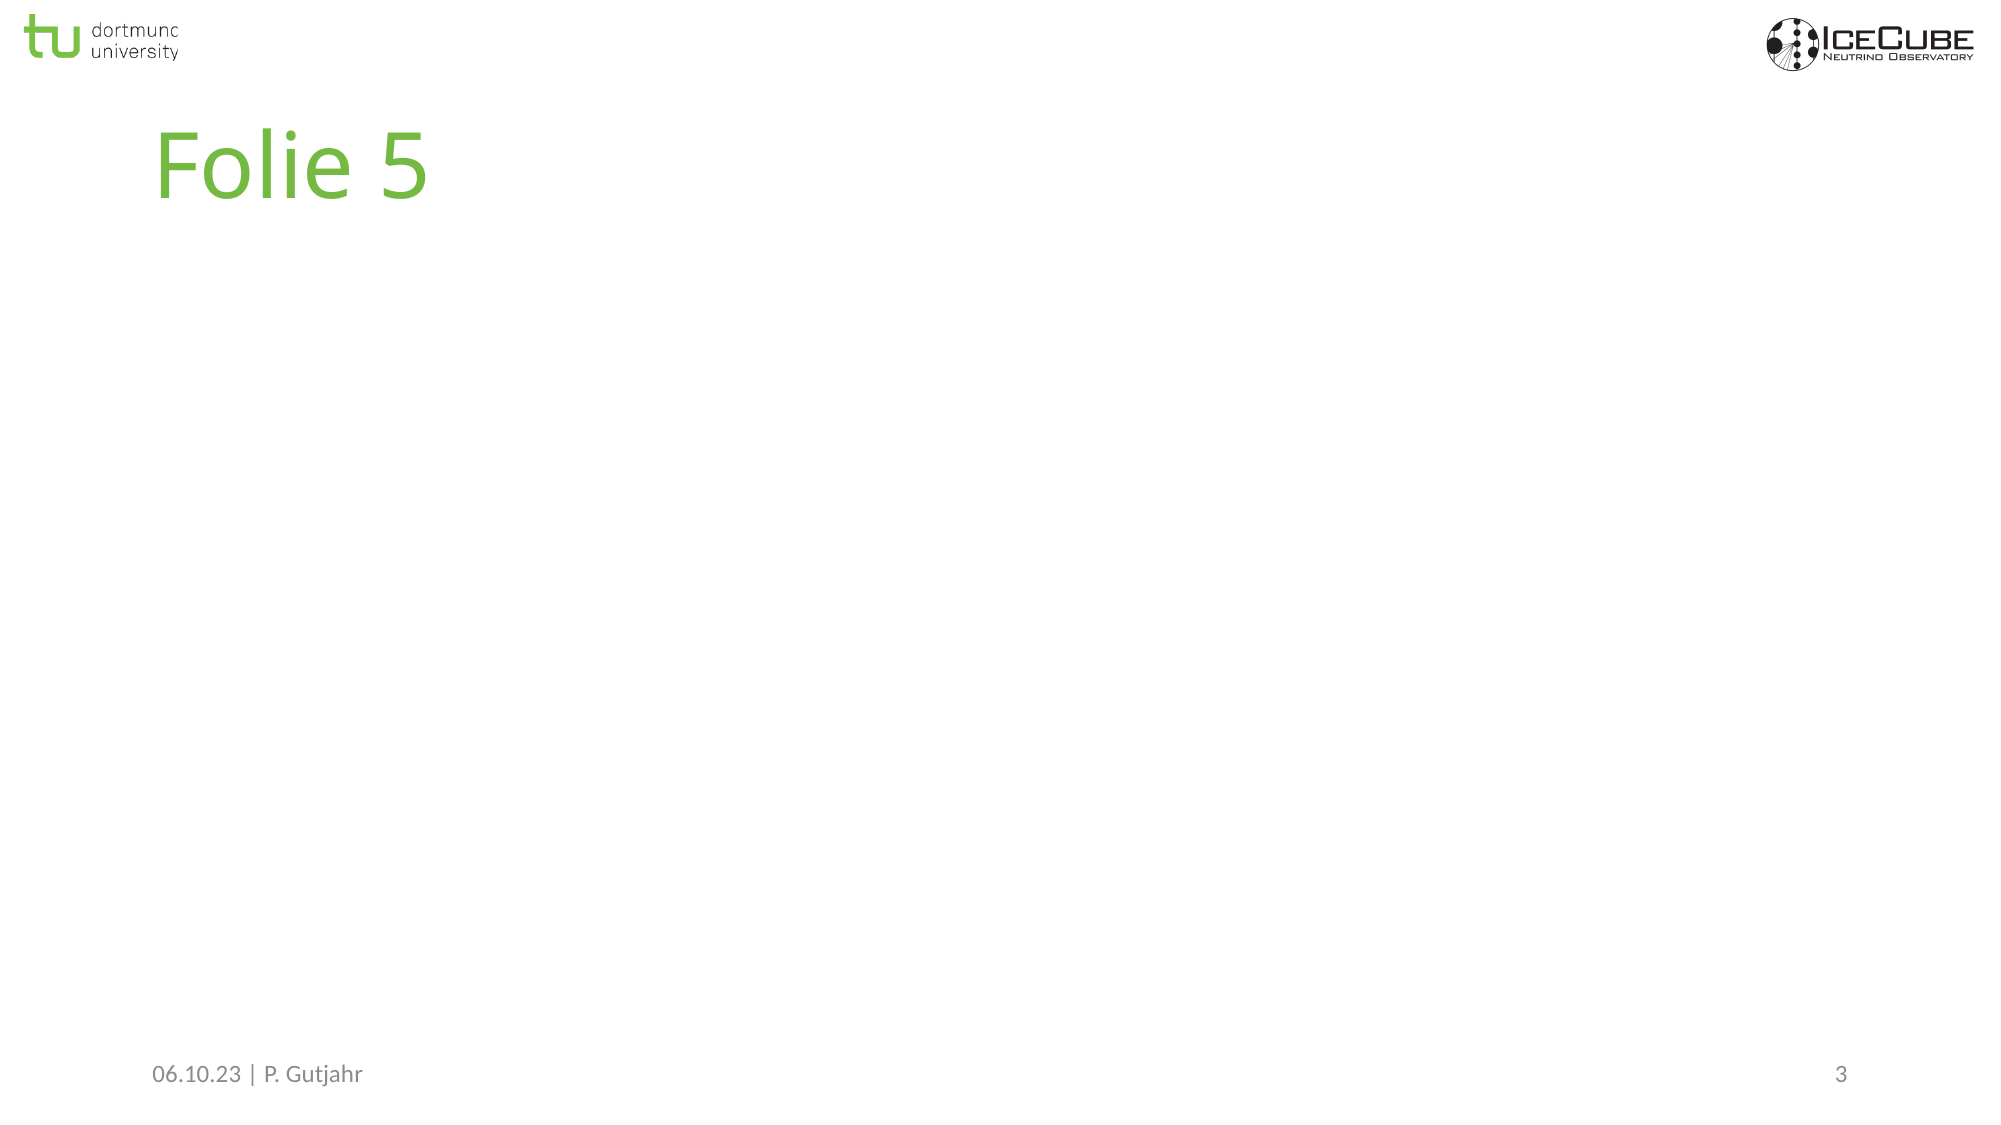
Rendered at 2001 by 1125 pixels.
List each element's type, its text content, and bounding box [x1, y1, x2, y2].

title Folie 5 [137, 59, 1863, 278]
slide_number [137, 1042, 588, 1103]
slide_number 3 [1412, 1042, 1863, 1103]
